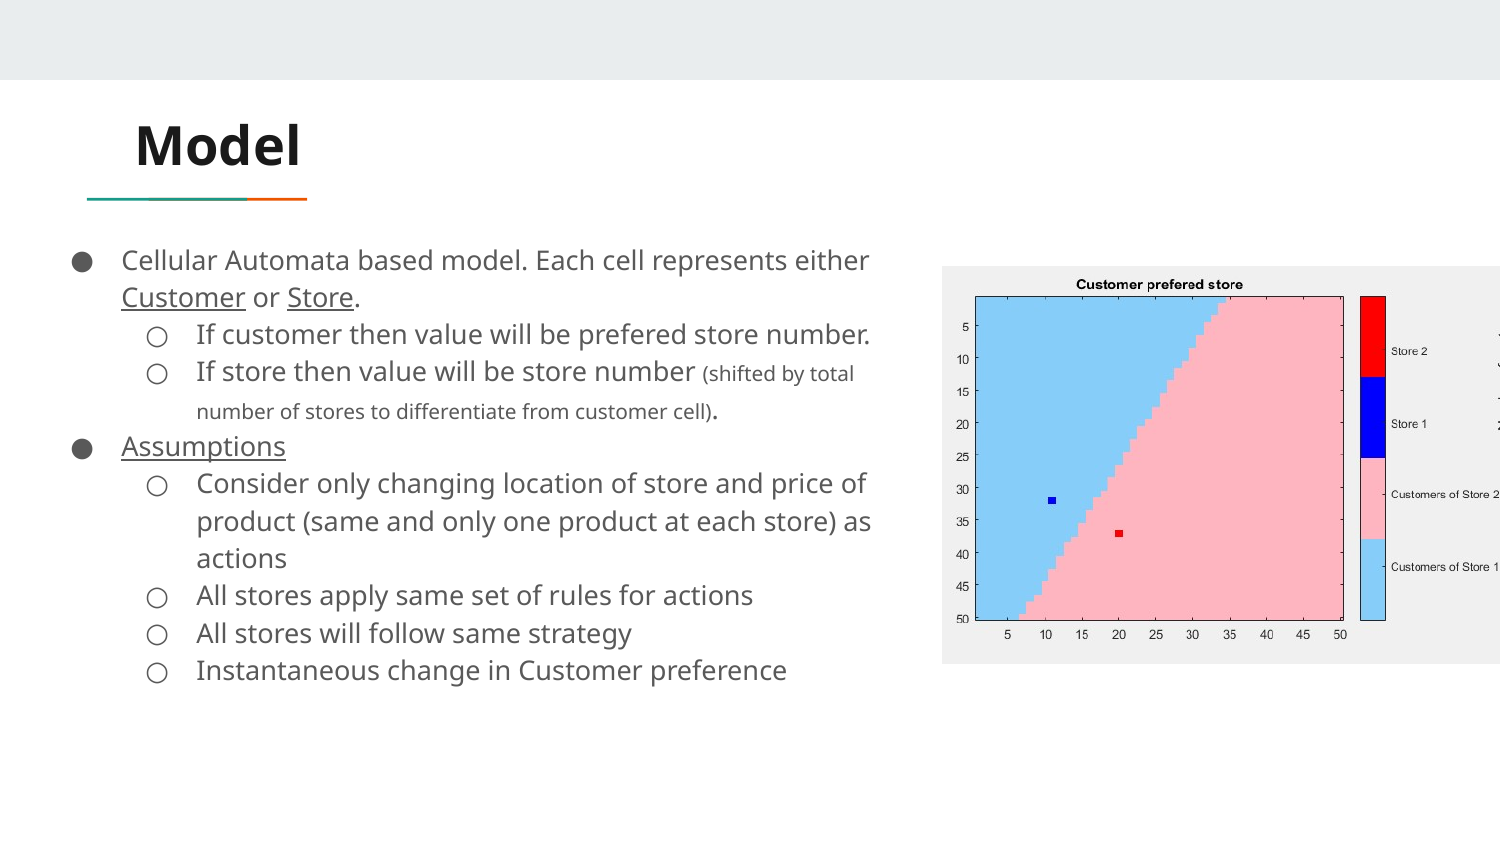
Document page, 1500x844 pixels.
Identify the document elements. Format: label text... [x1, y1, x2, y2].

picture [941, 265, 1500, 665]
list Cellular Automata based model. Each cell represents either Customer or Store. If customer then value will be prefered store number. If store then value will be store number (shifted by total number of stores to differentiate from customer cell). Assumptions Consider only changing location of store and price of product (same and only one product at each store) as actions All stores apply same set of rules for actions All stores will follow same strategy Instantaneous change in Customer preference [31, 223, 943, 796]
title Model [119, 95, 547, 184]
